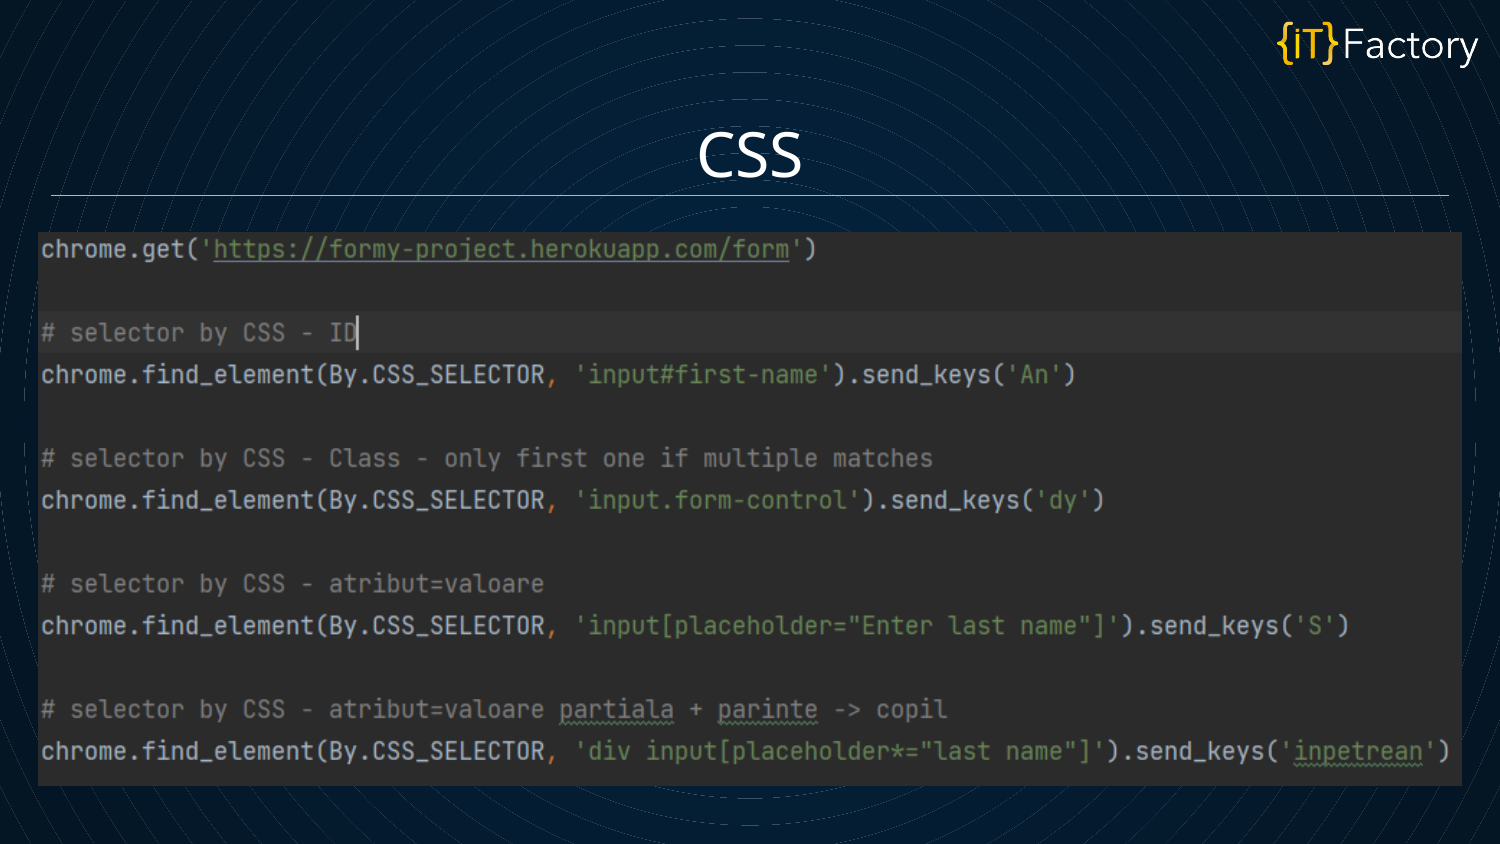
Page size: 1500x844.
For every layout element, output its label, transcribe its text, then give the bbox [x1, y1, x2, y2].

title CSS [51, 105, 1449, 195]
picture [1277, 16, 1479, 73]
picture [37, 232, 1463, 786]
title CSS [51, 202, 1449, 206]
